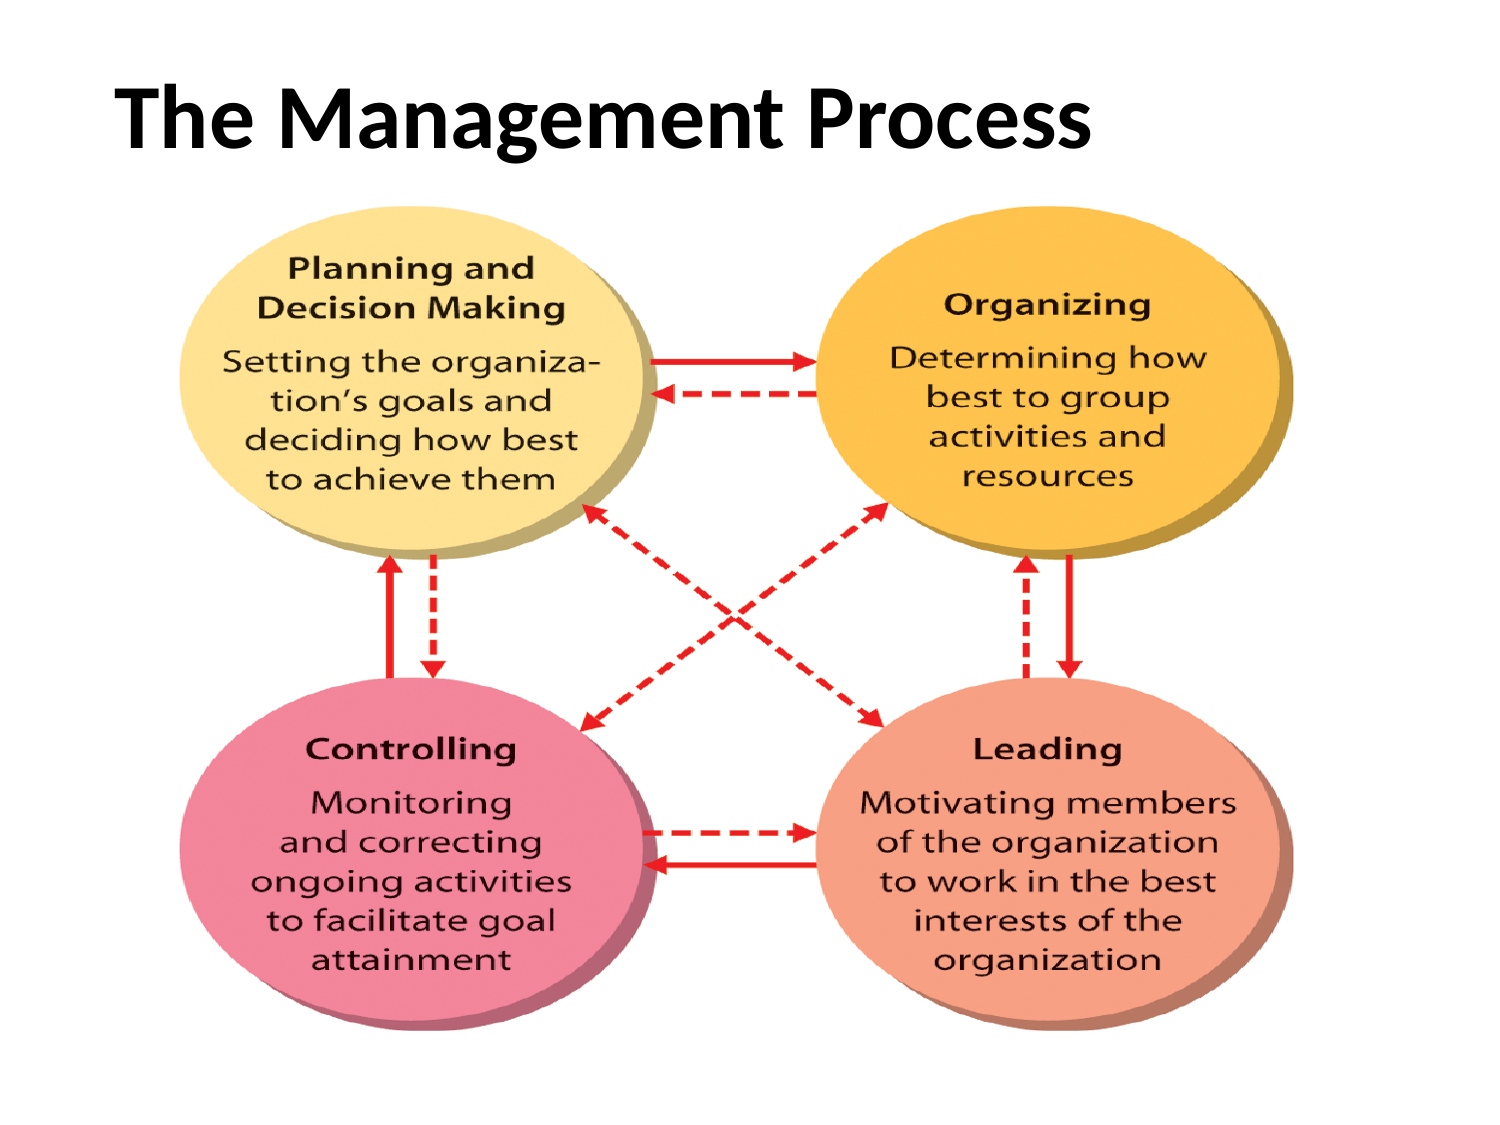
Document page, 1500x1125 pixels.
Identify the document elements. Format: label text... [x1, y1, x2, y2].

picture [137, 174, 1338, 1063]
text_box The Management Process [99, 49, 1388, 175]
